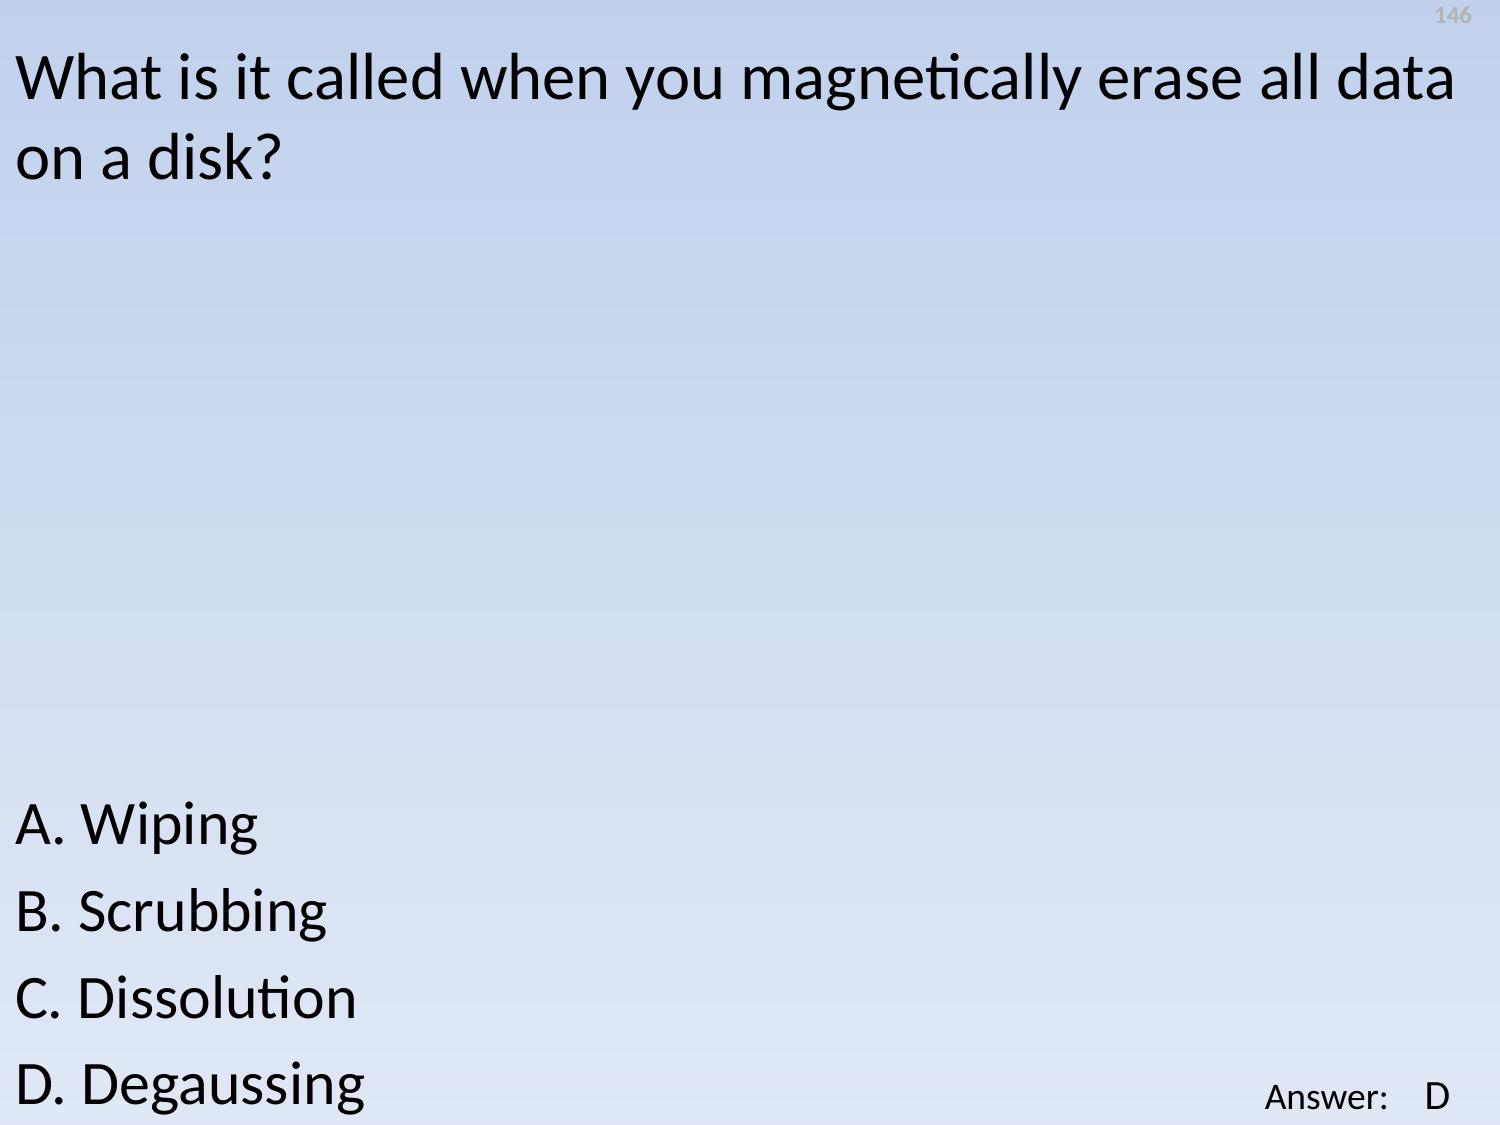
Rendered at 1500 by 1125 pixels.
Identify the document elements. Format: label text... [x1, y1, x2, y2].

list A. Wiping B. Scrubbing C. Dissolution D. Degaussing [0, 774, 1500, 1125]
list D [1374, 1060, 1500, 1123]
list What is it called when you magnetically erase all data on a disk? [0, 24, 1500, 774]
slide_number 146 [1412, 0, 1488, 28]
